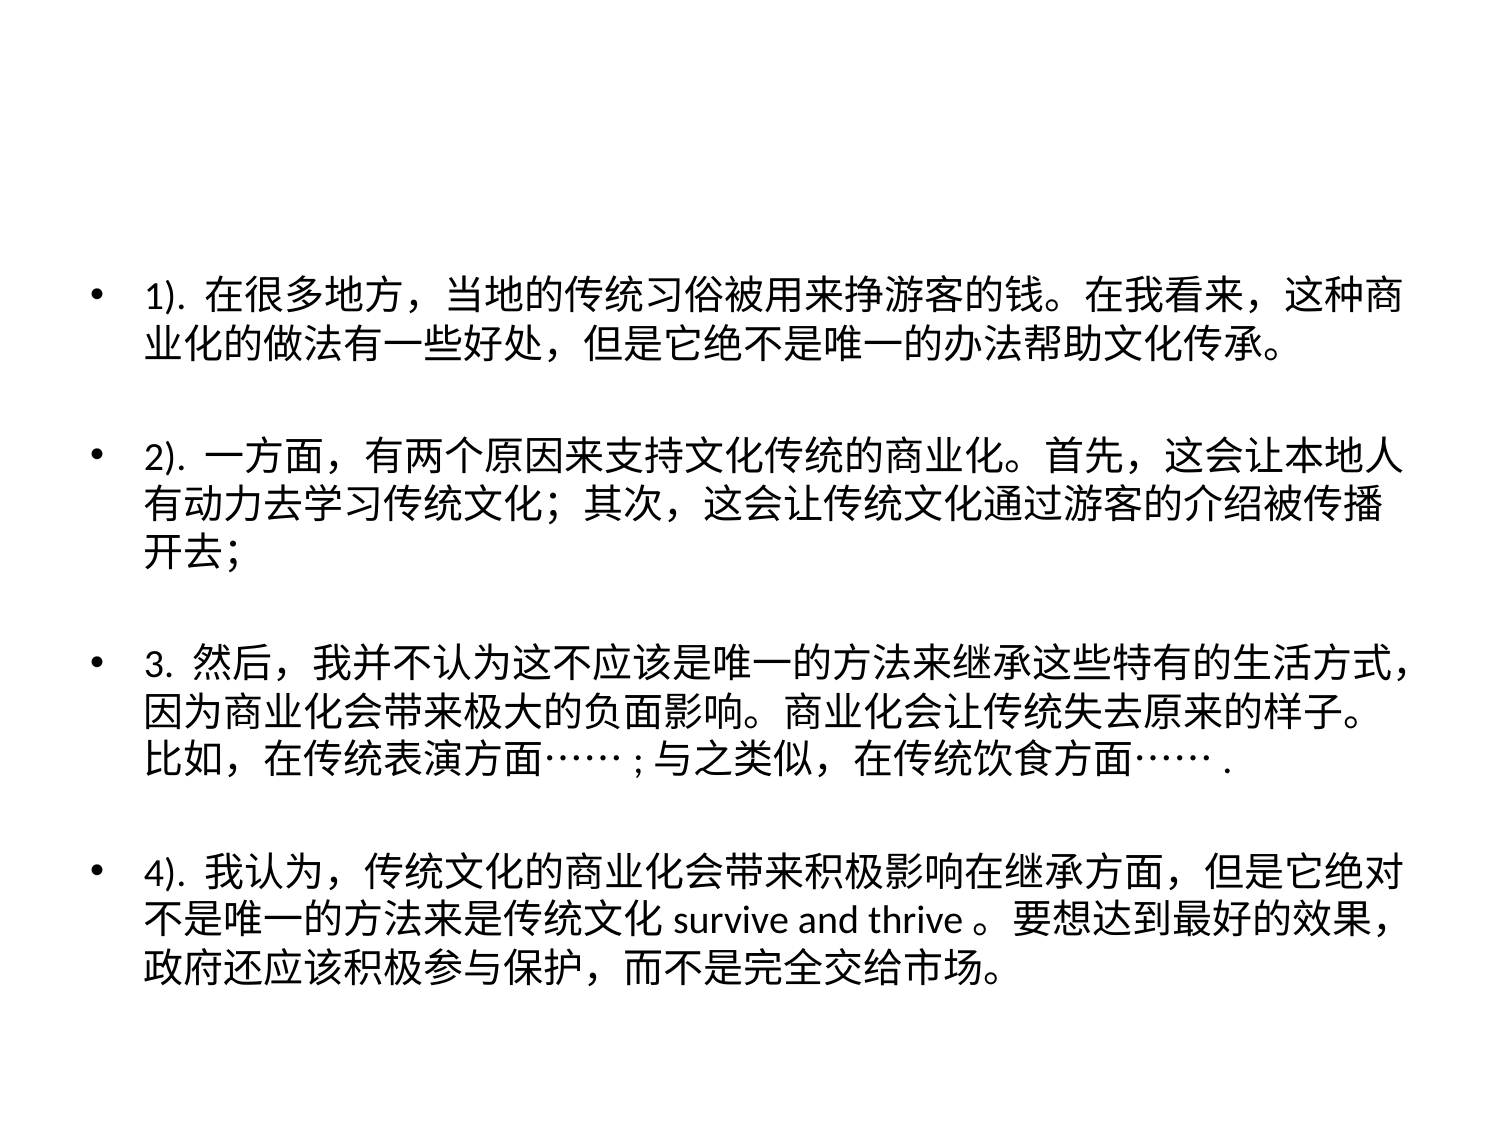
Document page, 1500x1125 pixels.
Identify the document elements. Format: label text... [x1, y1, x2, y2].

list 1). 在很多地方，当地的传统习俗被用来挣游客的钱。在我看来，这种商业化的做法有一些好处，但是它绝不是唯一的办法帮助文化传承。 2). 一方面，有两个原因来支持文化传统的商业化。首先，这会让本地人有动力去学习传统文化；其次，这会让传统文化通过游客的介绍被传播开去； 3. 然后，我并不认为这不应该是唯一的方法来继承这些特有的生活方式，因为商业化会带来极大的负面影响。商业化会让传统失去原来的样子。比如，在传统表演方面……;与之类似，在传统饮食方面……. 4). 我认为，传统文化的商业化会带来积极影响在继承方面，但是它绝对不是唯一的方法来是传统文化survive and thrive。要想达到最好的效果，政府还应该积极参与保护，而不是完全交给市场。 [75, 262, 1425, 1005]
